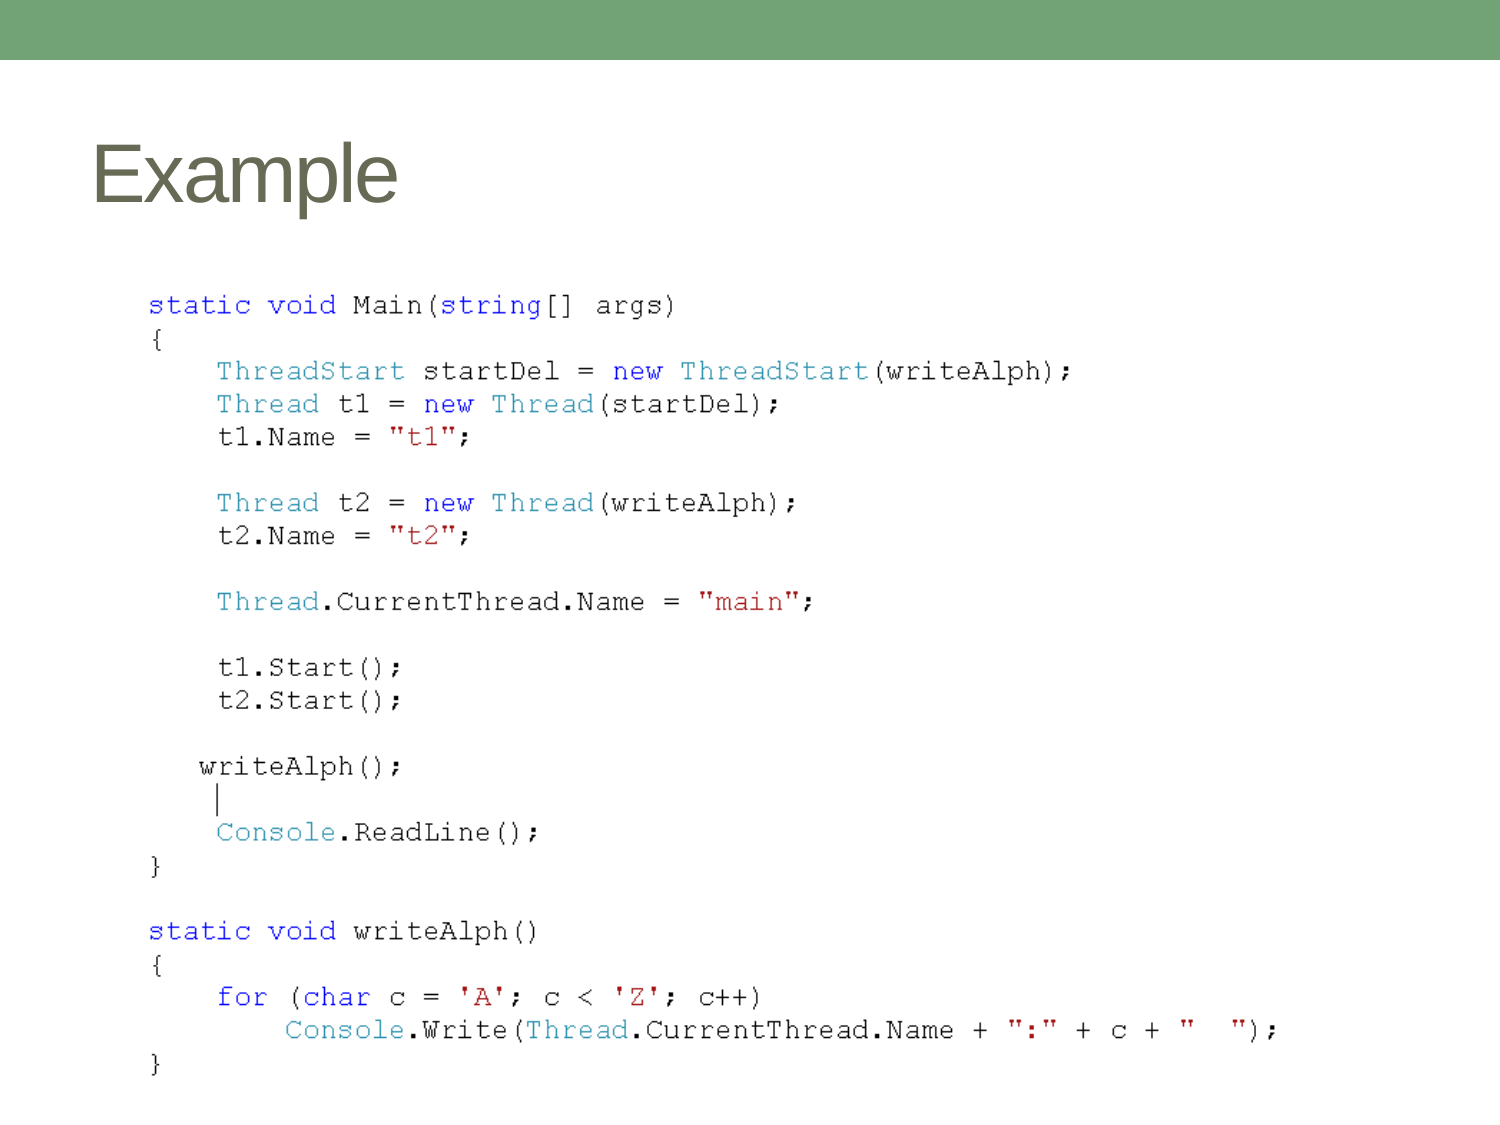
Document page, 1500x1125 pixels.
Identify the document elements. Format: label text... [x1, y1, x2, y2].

title Example [75, 87, 1425, 250]
picture [124, 275, 1402, 1101]
